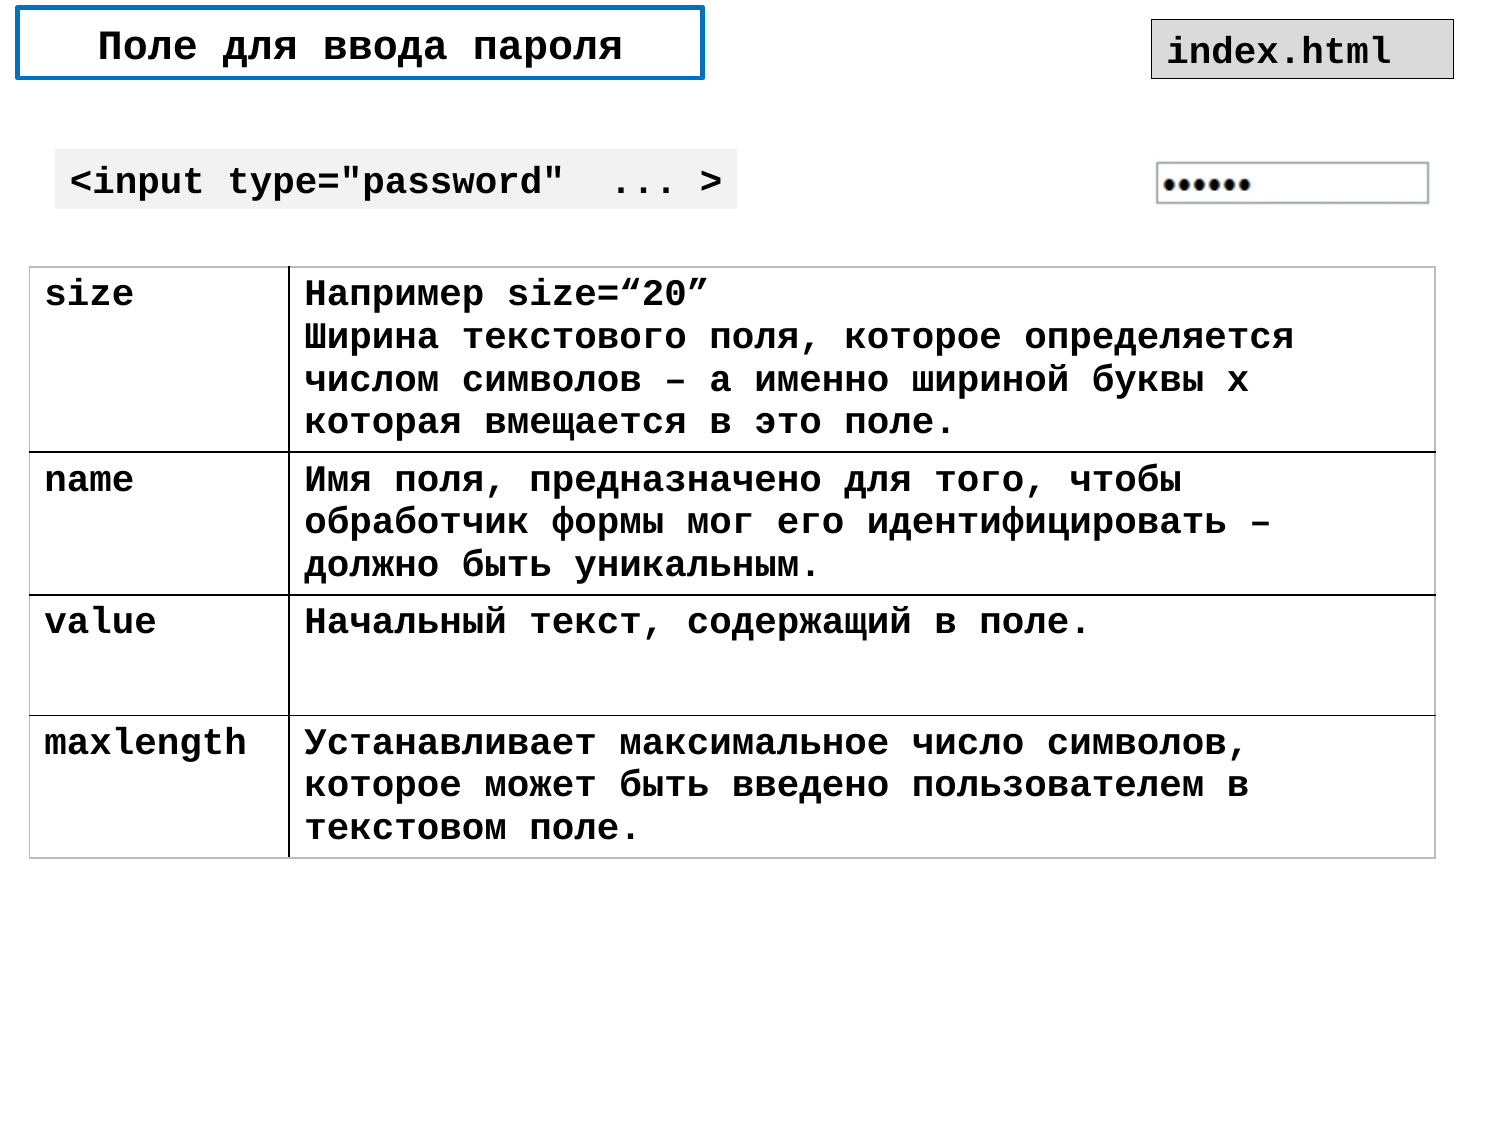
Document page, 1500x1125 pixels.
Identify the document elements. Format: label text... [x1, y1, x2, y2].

text_box index.html [1151, 19, 1454, 79]
table_cell Имя поля, предназначено для того, чтобы обработчик формы мог его идентифицировать – должно быть уникальным. [290, 453, 1434, 594]
table_cell name [30, 453, 288, 594]
table_cell value [30, 596, 288, 715]
title Поле для ввода пароля [17, 7, 703, 79]
text_box <input type="password" ... > [54, 148, 738, 209]
table_cell Начальный текст, содержащий в поле. [290, 596, 1434, 715]
table_header Например size=“20” Ширина текстового поля, которое определяется числом символов – а именно шириной буквы x которая вмещается в это поле. [290, 268, 1434, 451]
table_cell Устанавливает максимальное число символов, которое может быть введено пользователем в текстовом поле. [290, 716, 1434, 857]
table_header size [30, 268, 288, 451]
picture [1151, 149, 1437, 210]
table_cell maxlength [30, 716, 288, 857]
